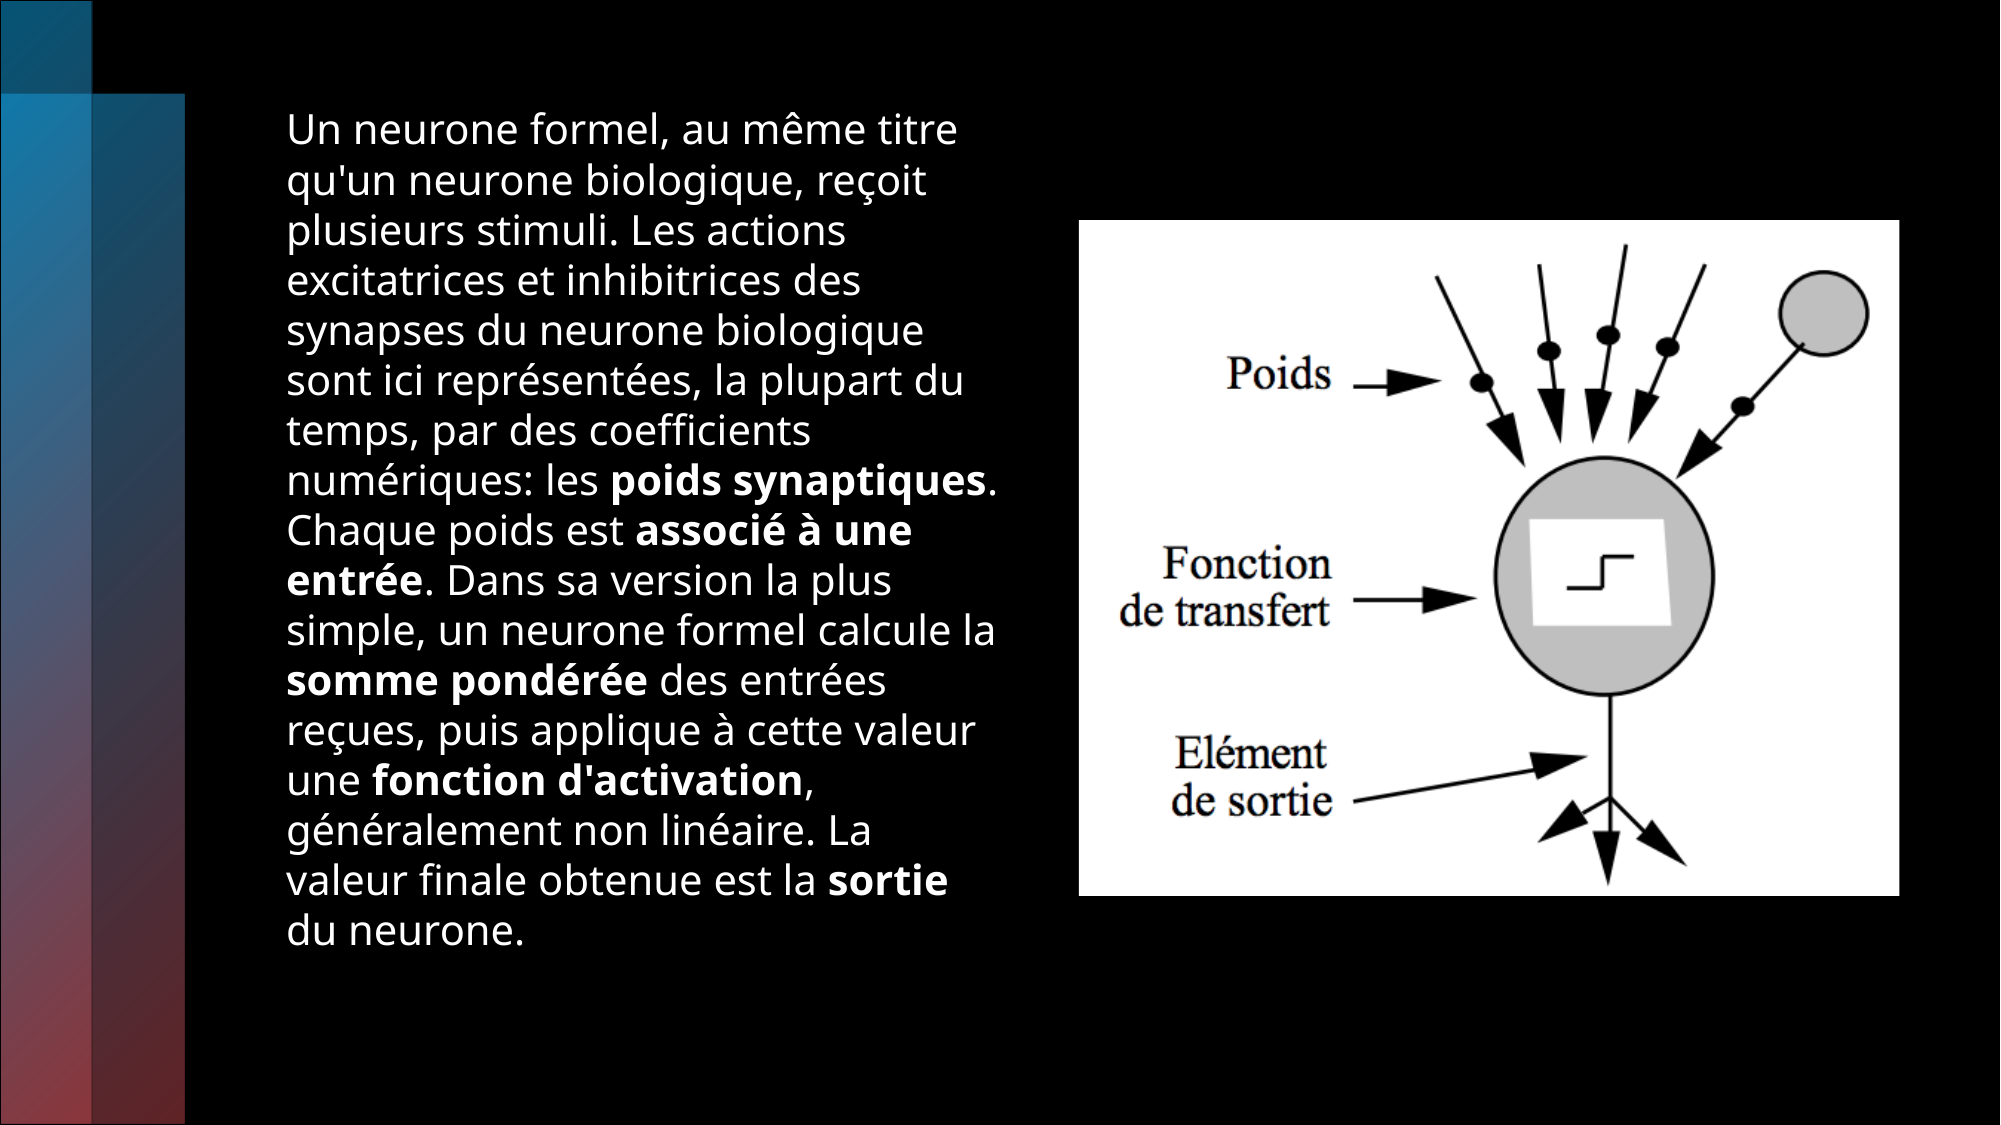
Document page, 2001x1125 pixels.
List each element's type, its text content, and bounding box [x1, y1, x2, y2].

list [1078, 220, 1900, 897]
text_box Un neurone formel, au même titre qu'un neurone biologique, reçoit plusieurs stimuli. Les actions excitatrices et inhibitrices des synapses du neurone biologique sont ici représentées, la plupart du temps, par des coefficients numériques: les poids synaptiques. Chaque poids est associé à une entrée. Dans sa version la plus simple, un neurone formel calcule la somme pondérée des entrées reçues, puis applique à cette valeur une fonction d'activation, généralement non linéaire. La valeur finale obtenue est la sortie du neurone. [271, 95, 1019, 962]
